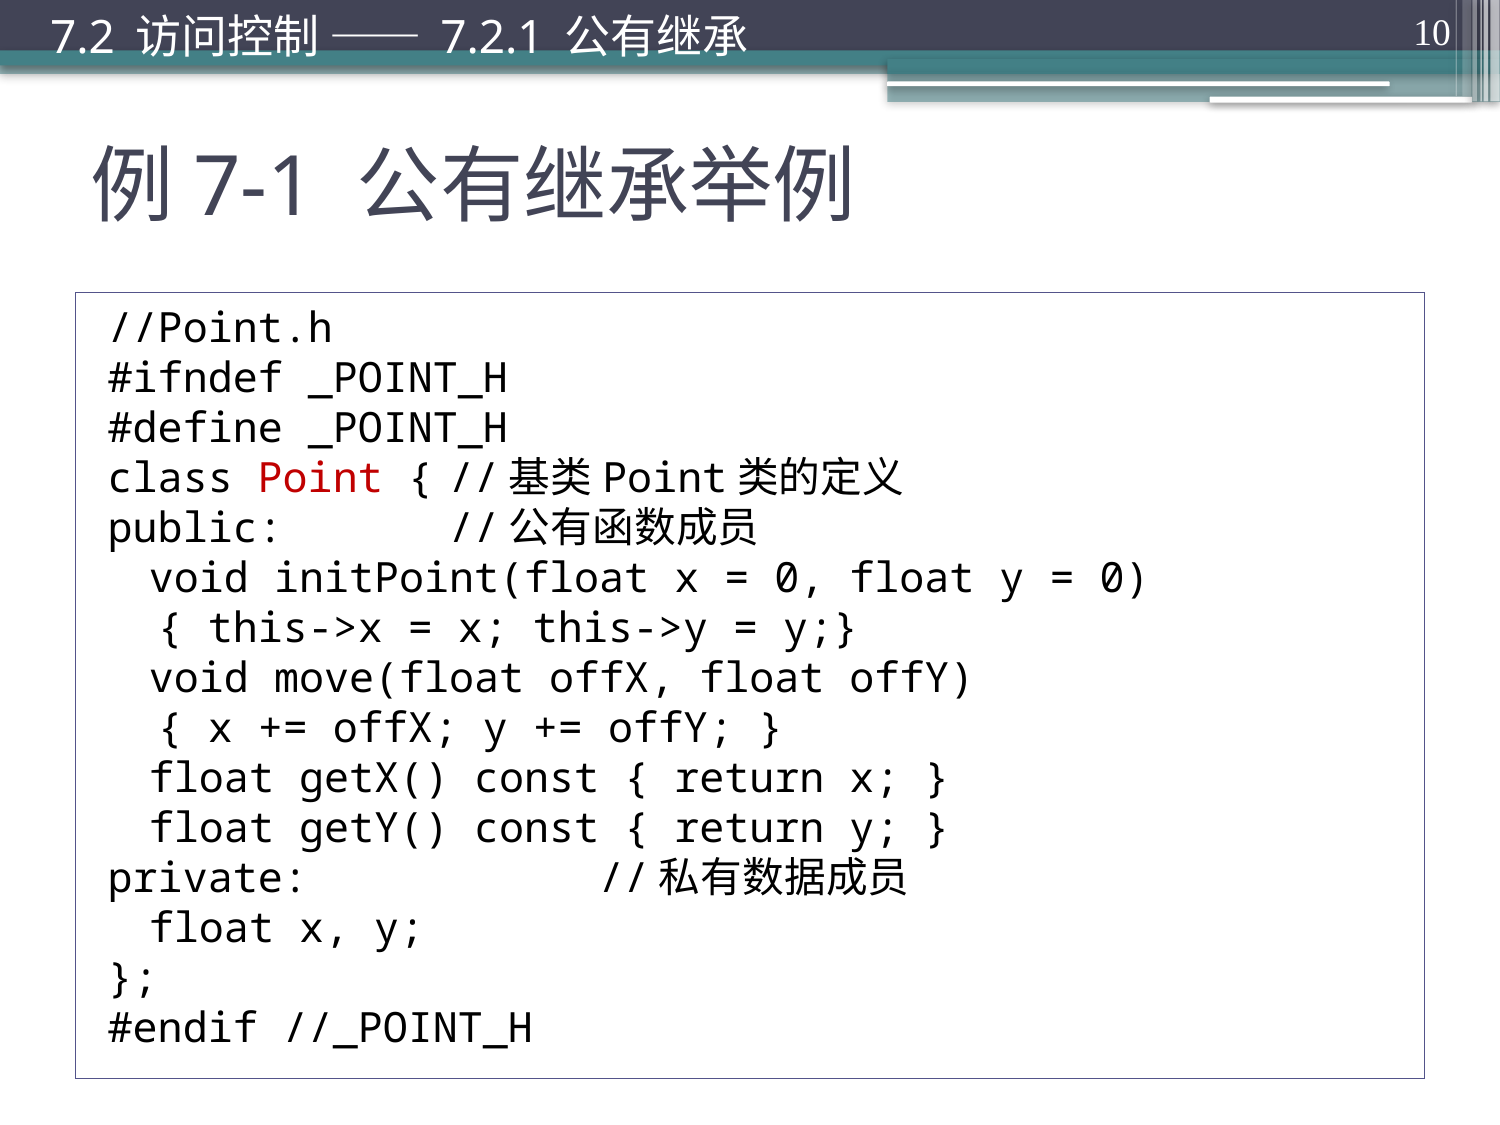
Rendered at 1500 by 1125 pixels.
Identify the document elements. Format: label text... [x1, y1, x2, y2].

slide_number 10 [1400, 0, 1466, 61]
text_box 7.2 访问控制 —— 7.2.1 公有继承 [35, 0, 1400, 71]
list //Point.h #ifndef _POINT_H #define _POINT_H class Point { //基类Point类的定义 public: //公有函数成员 void initPoint(float x = 0, float y = 0) { this->x = x; this->y = y;} void move(float offX, float offY) { x += offX; y += offY; } float getX() const { return x; } float getY() const { return y; } private: //私有数据成员 float x, y; }; #endif //_POINT_H [75, 292, 1425, 1079]
title 例7-1 公有继承举例 [75, 94, 1425, 270]
